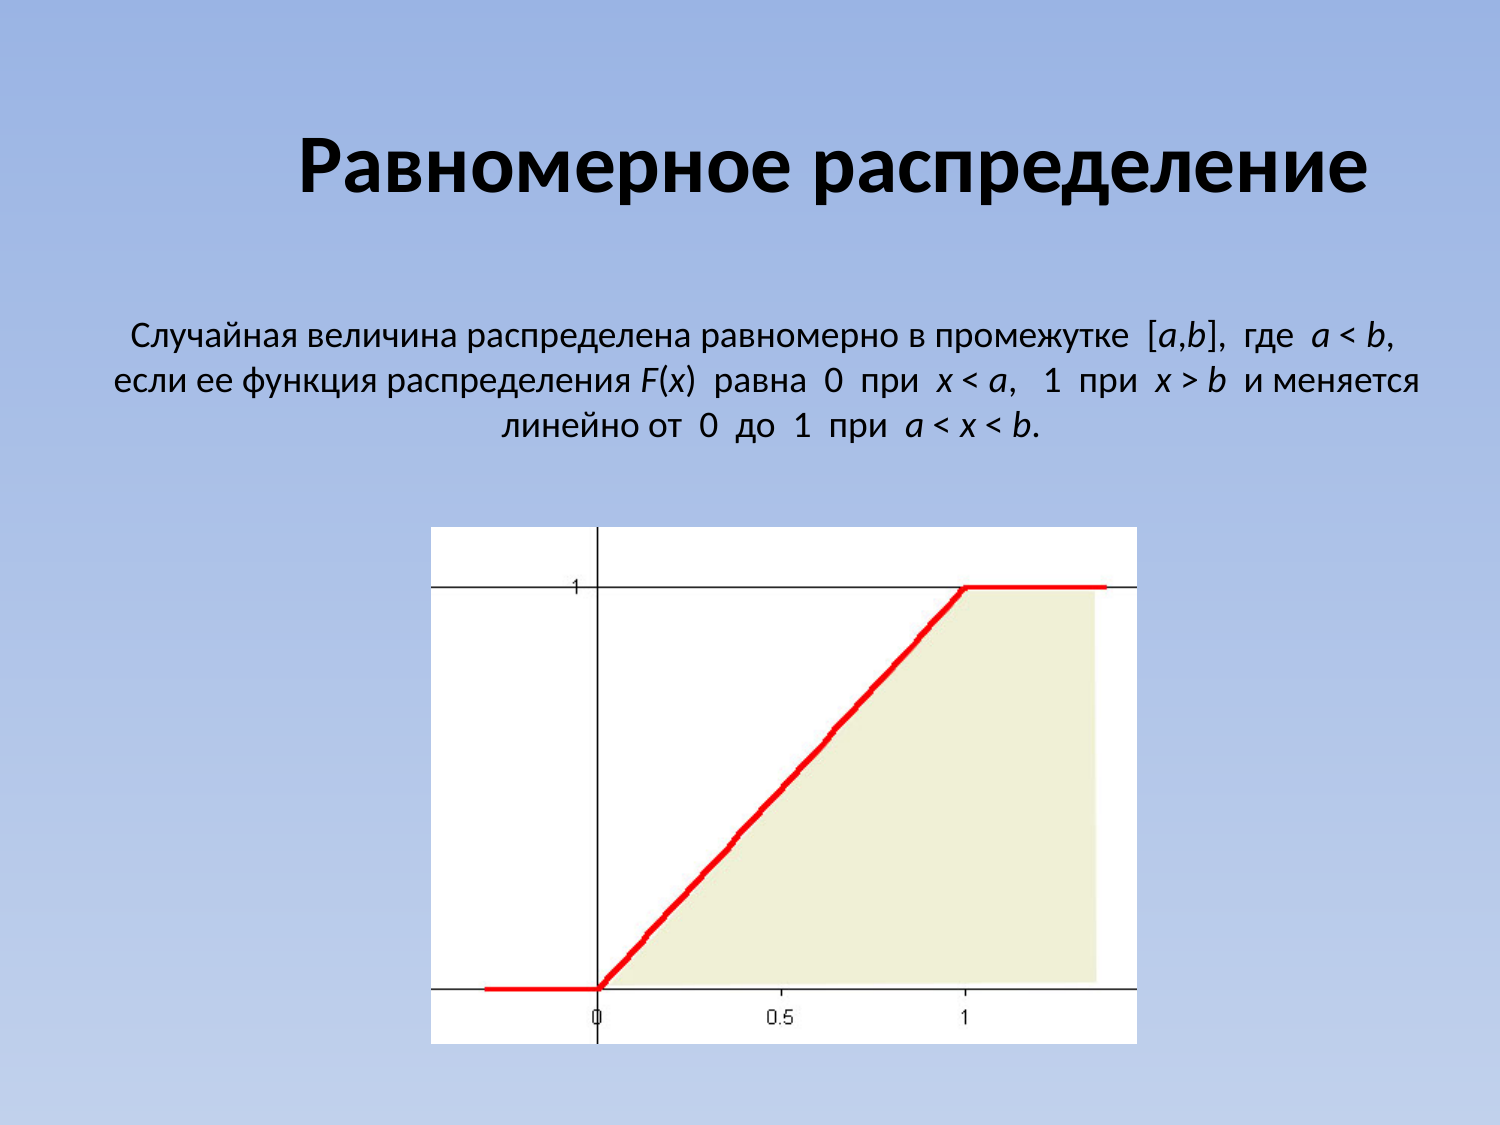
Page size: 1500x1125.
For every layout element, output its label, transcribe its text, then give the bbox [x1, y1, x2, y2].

text_box Случайная величина распределена равномерно в промежутке [a,b], где a < b, если ее функция распределения F(x) равна 0 при x < a, 1 при x > b и меняется линейно от 0 до 1 при a < x < b. [98, 302, 1444, 498]
text_box Равномерное распределение [283, 101, 1386, 217]
picture [430, 526, 1137, 1045]
